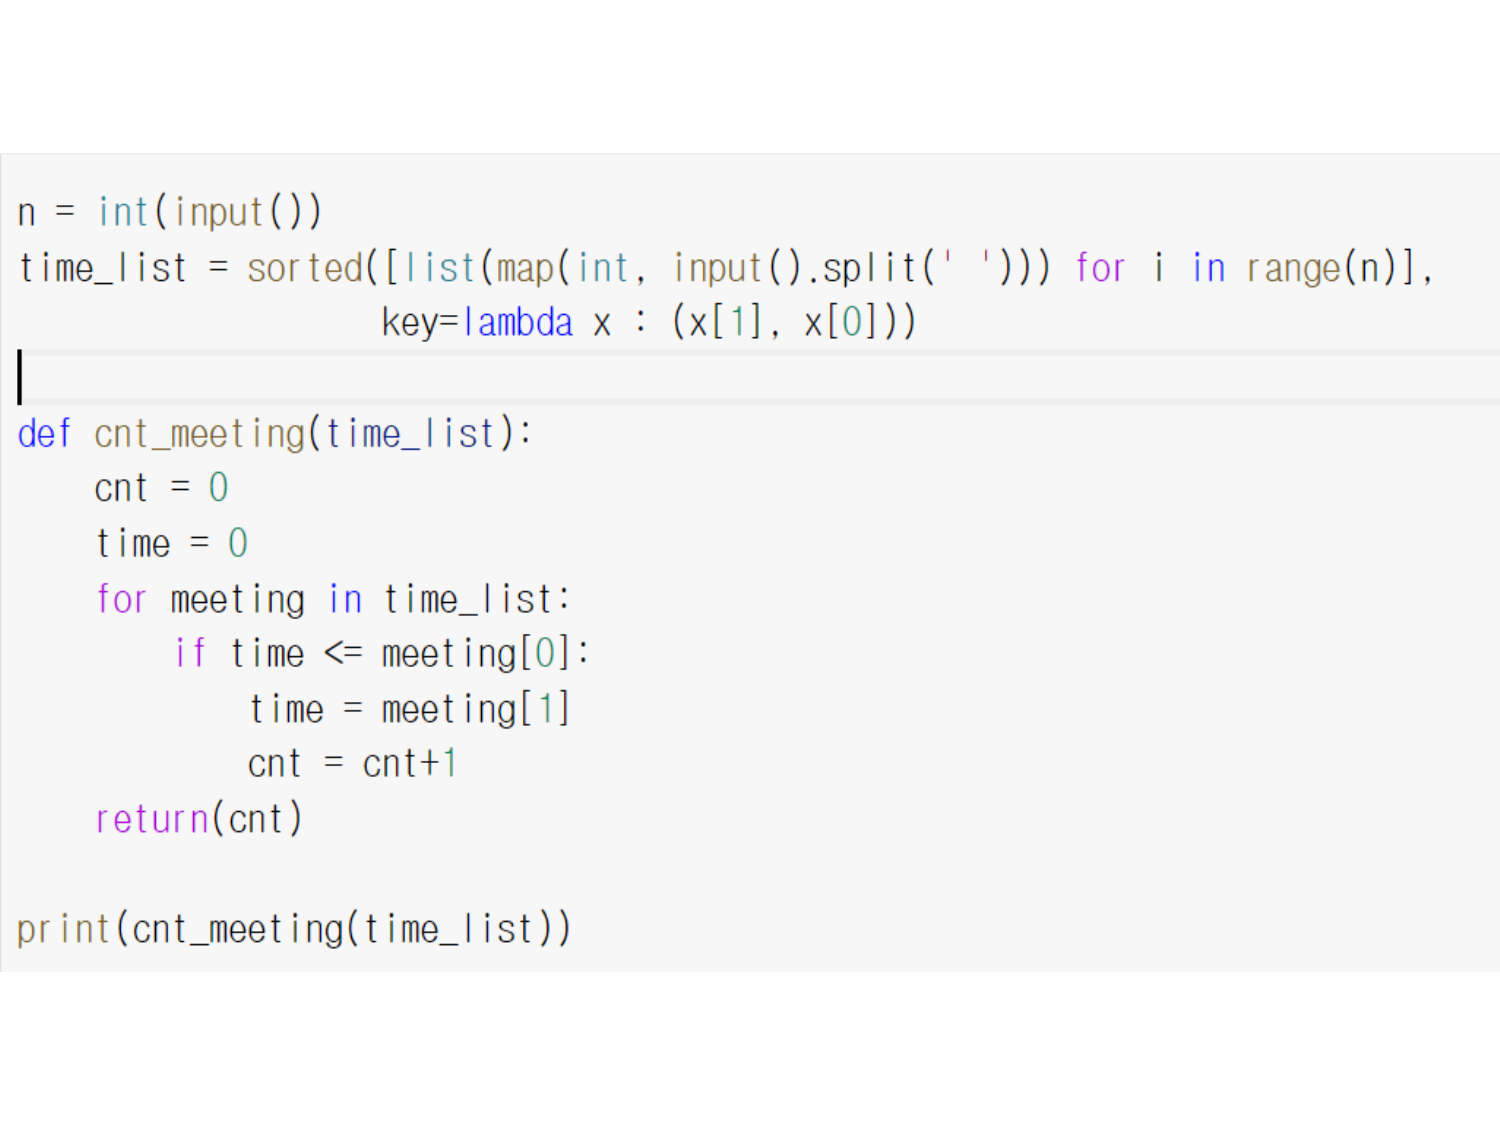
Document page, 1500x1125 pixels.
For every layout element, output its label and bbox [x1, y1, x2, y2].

picture [0, 153, 1500, 972]
